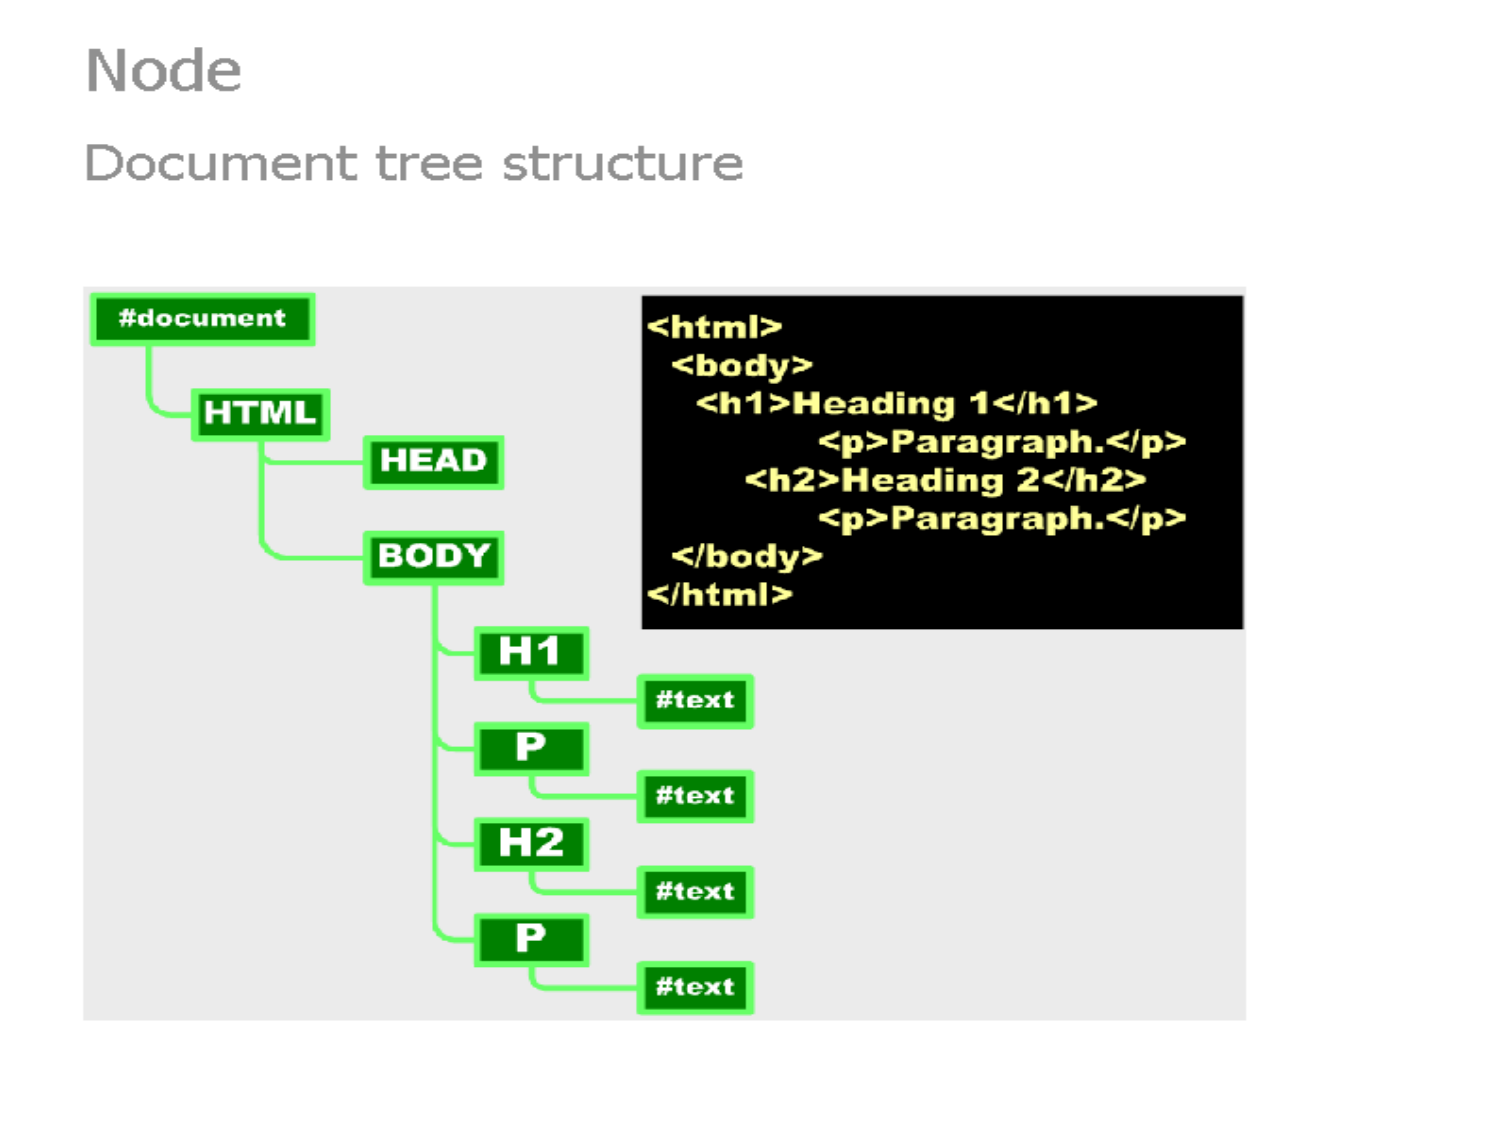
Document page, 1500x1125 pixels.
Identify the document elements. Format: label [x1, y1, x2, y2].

picture [46, 46, 1407, 1063]
